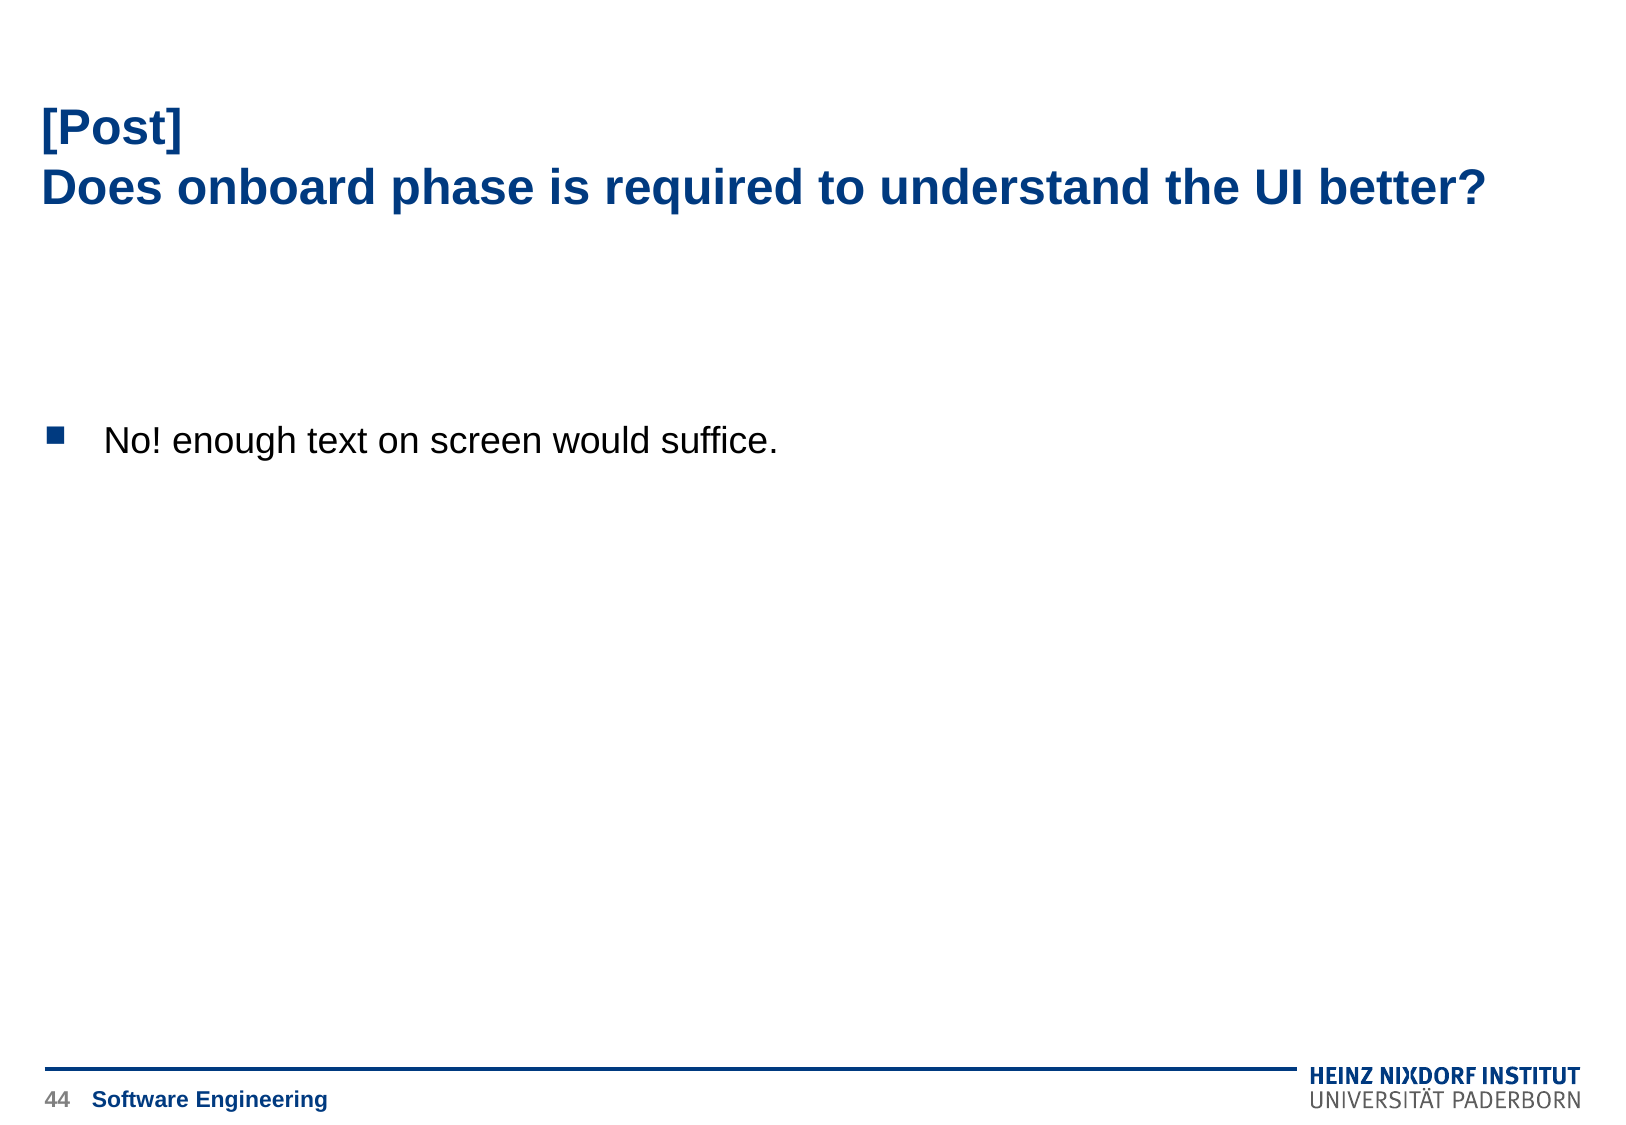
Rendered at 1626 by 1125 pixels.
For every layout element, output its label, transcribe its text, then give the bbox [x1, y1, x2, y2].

list No! enough text on screen would suffice. [44, 408, 1581, 1125]
title [Post] Does onboard phase is required to understand the UI better? [41, 66, 1578, 244]
